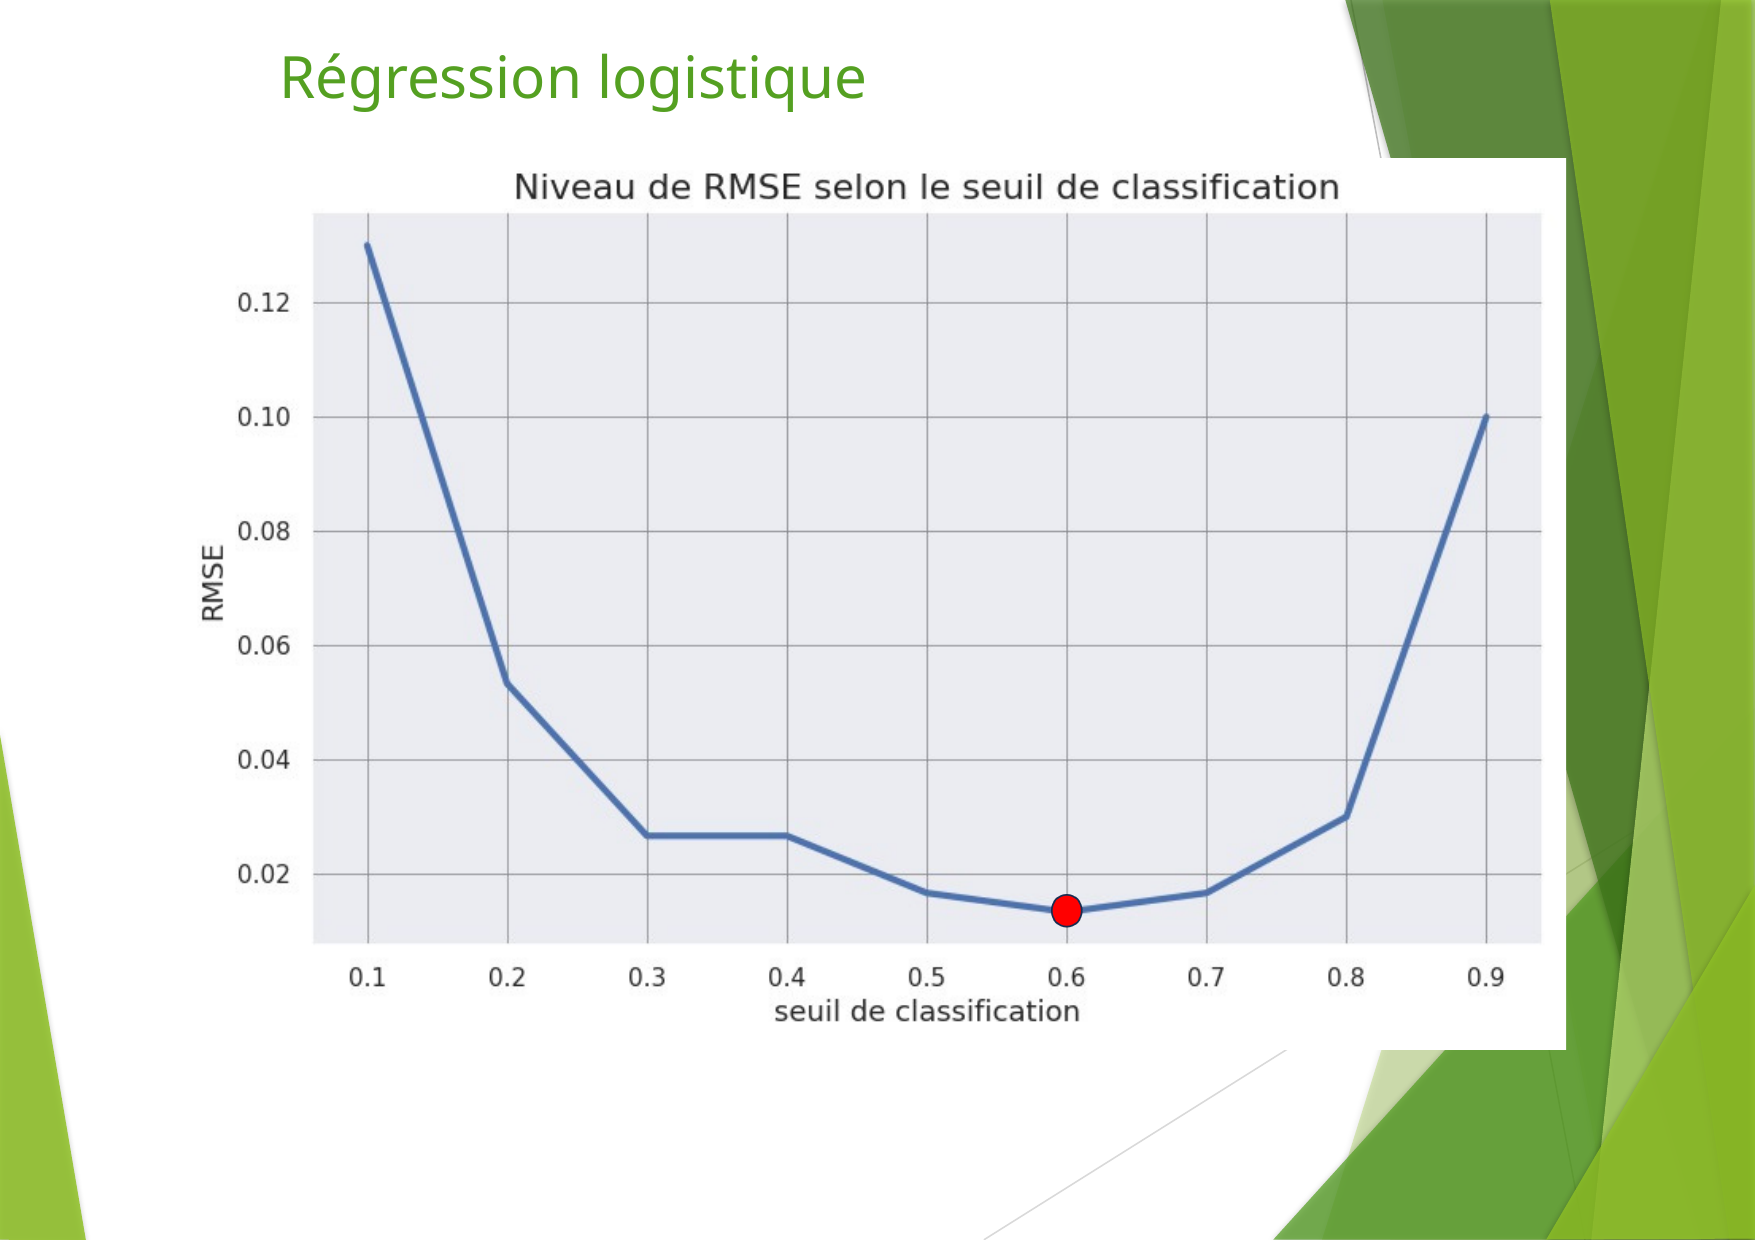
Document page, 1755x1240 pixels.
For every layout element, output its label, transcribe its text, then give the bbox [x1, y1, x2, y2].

text_box [1040, 883, 1093, 938]
text_box Régression logistique [264, 32, 1240, 117]
text_box [185, 158, 1567, 1050]
